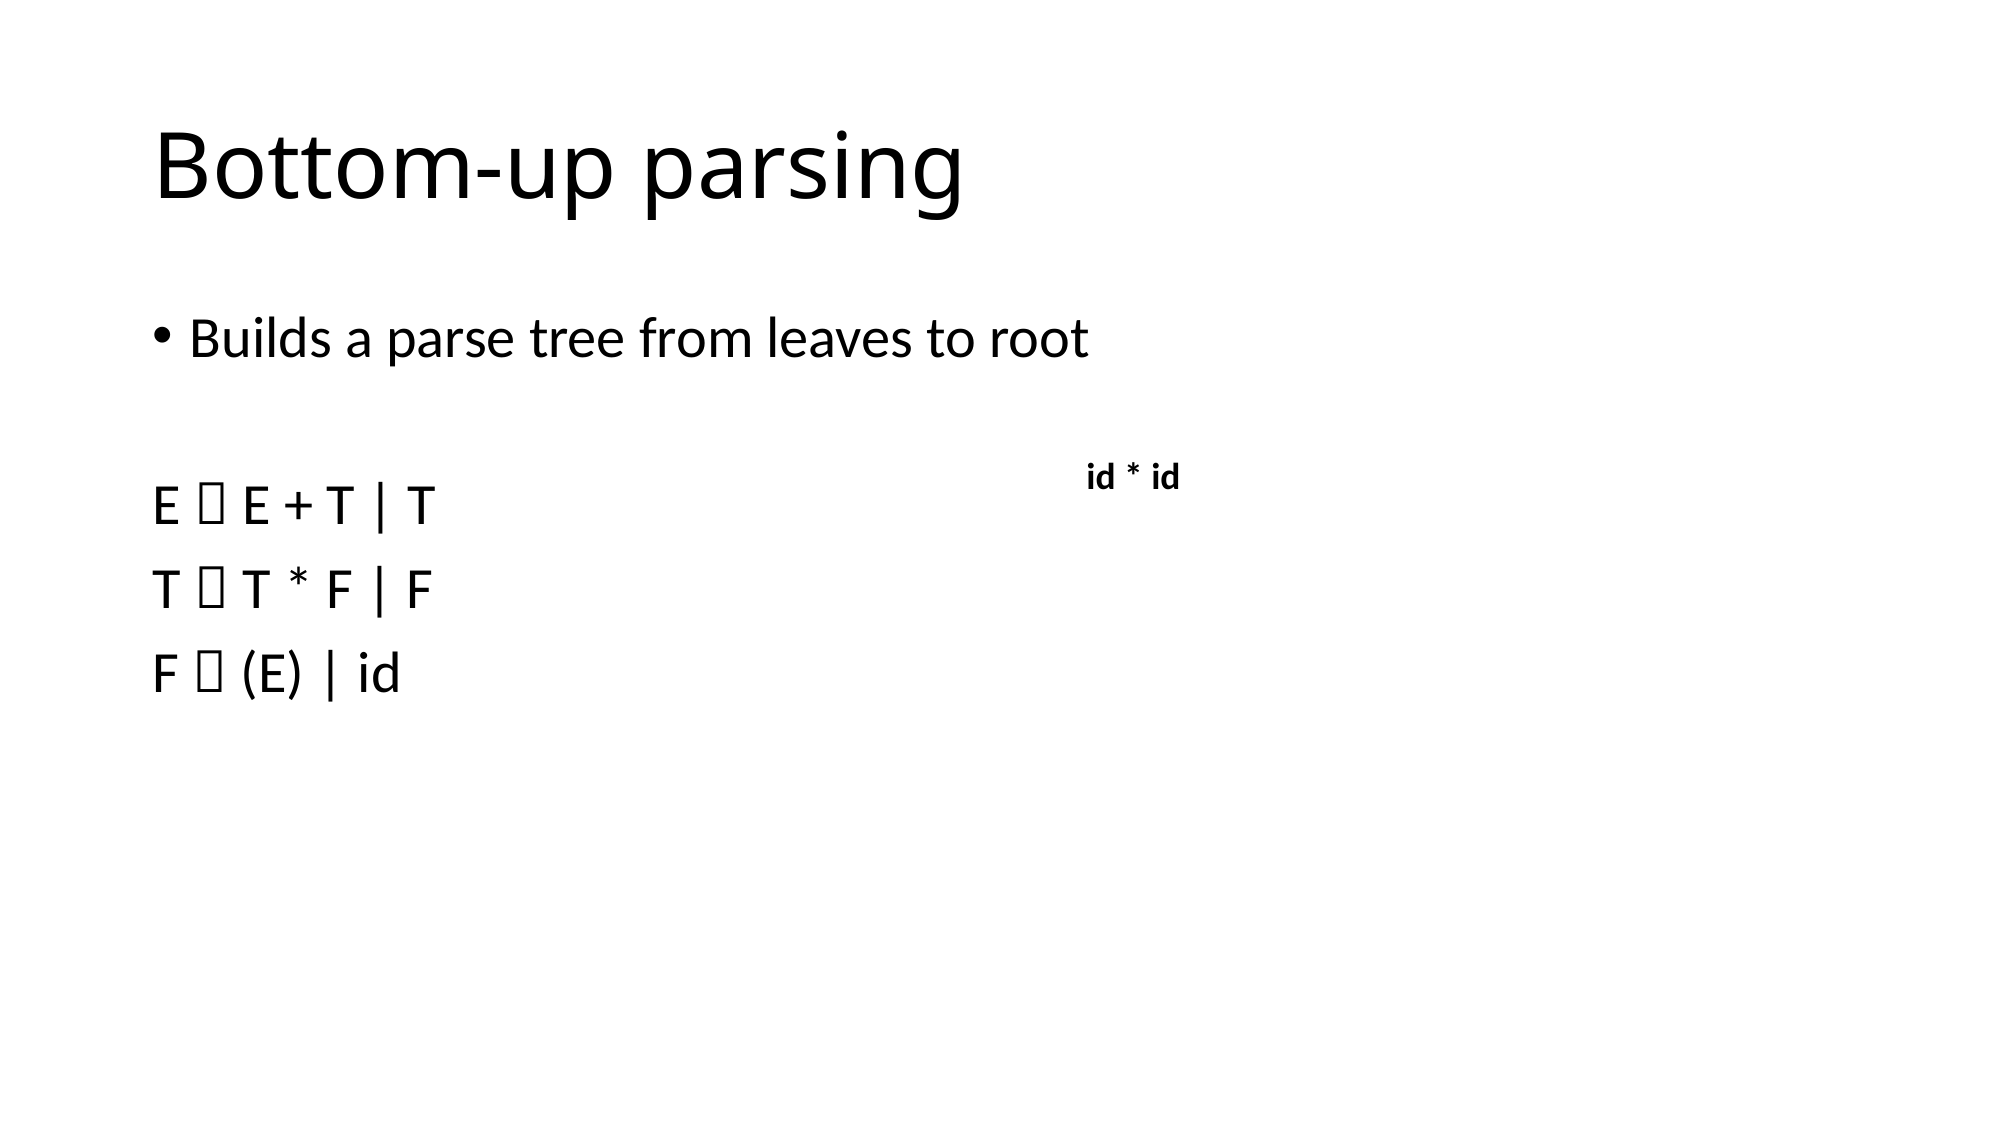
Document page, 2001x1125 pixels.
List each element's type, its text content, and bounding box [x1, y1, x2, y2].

list Builds a parse tree from leaves to root E  E + T | T T  T * F | F F  (E) | id [137, 299, 1863, 1014]
title Bottom-up parsing [137, 59, 1863, 278]
text_box id * id [1071, 444, 1514, 505]
